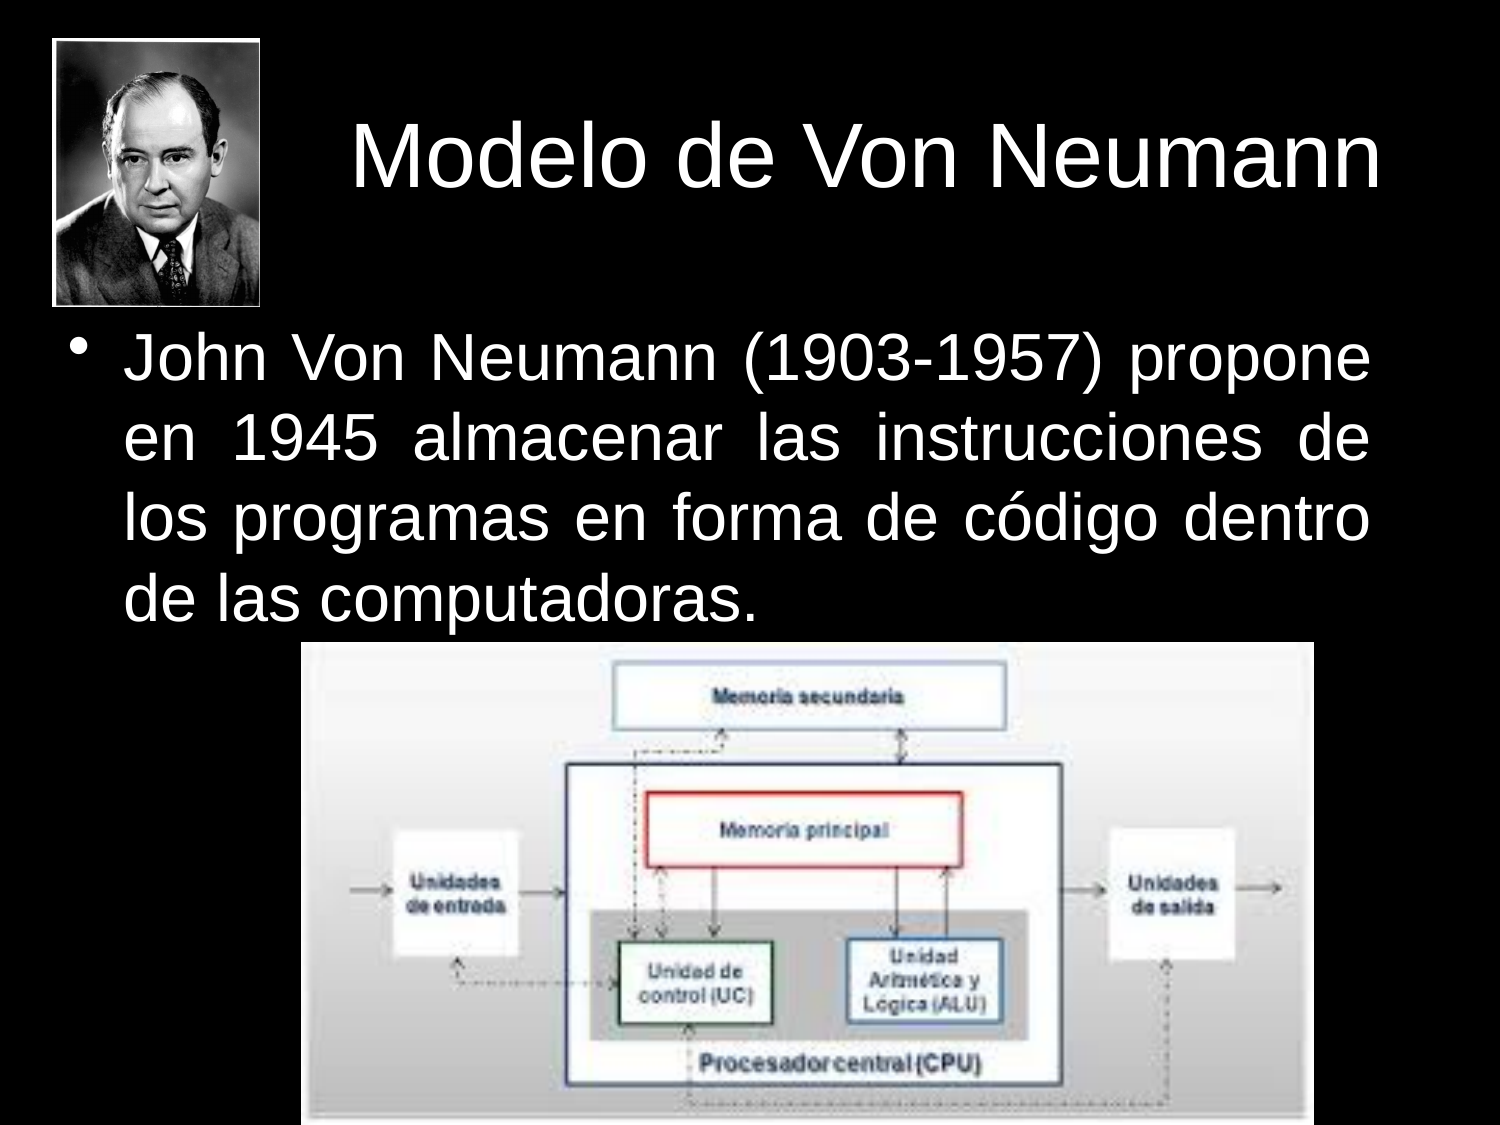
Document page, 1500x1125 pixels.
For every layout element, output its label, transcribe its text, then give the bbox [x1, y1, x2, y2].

picture [300, 642, 1315, 1125]
picture [52, 38, 260, 307]
text_box [170, 262, 1500, 563]
text_box Modelo de Von Neumann [334, 88, 1445, 214]
text_box John Von Neumann (1903-1957) propone en 1945 almacenar las instrucciones de los programas en forma de código dentro de las computadoras. [52, 314, 1388, 661]
